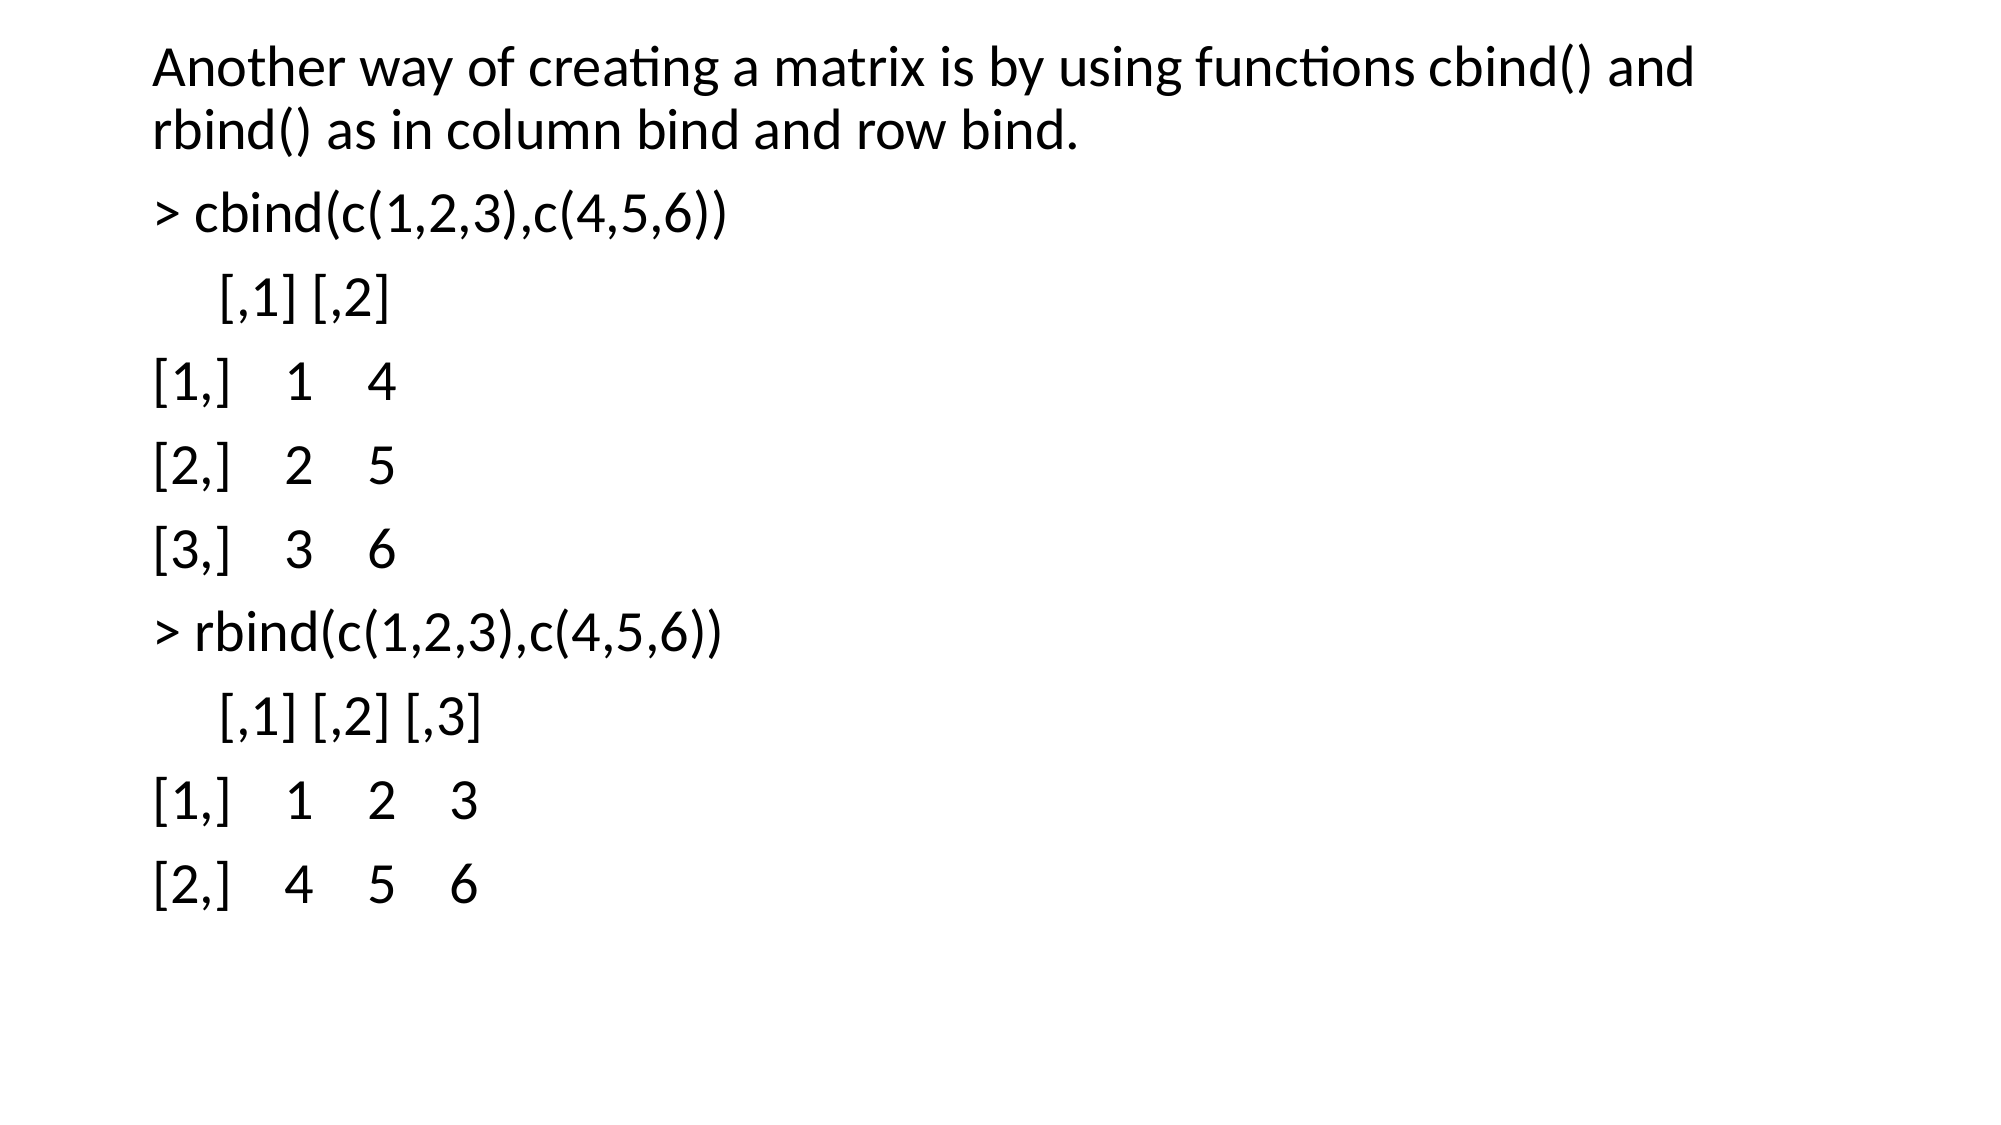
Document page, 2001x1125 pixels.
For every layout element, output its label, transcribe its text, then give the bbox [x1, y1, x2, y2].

list Another way of creating a matrix is by using functions cbind() and rbind() as in column bind and row bind. > cbind(c(1,2,3),c(4,5,6)) [,1] [,2] [1,] 1 4 [2,] 2 5 [3,] 3 6 > rbind(c(1,2,3),c(4,5,6)) [,1] [,2] [,3] [1,] 1 2 3 [2,] 4 5 6 [137, 28, 1863, 1014]
